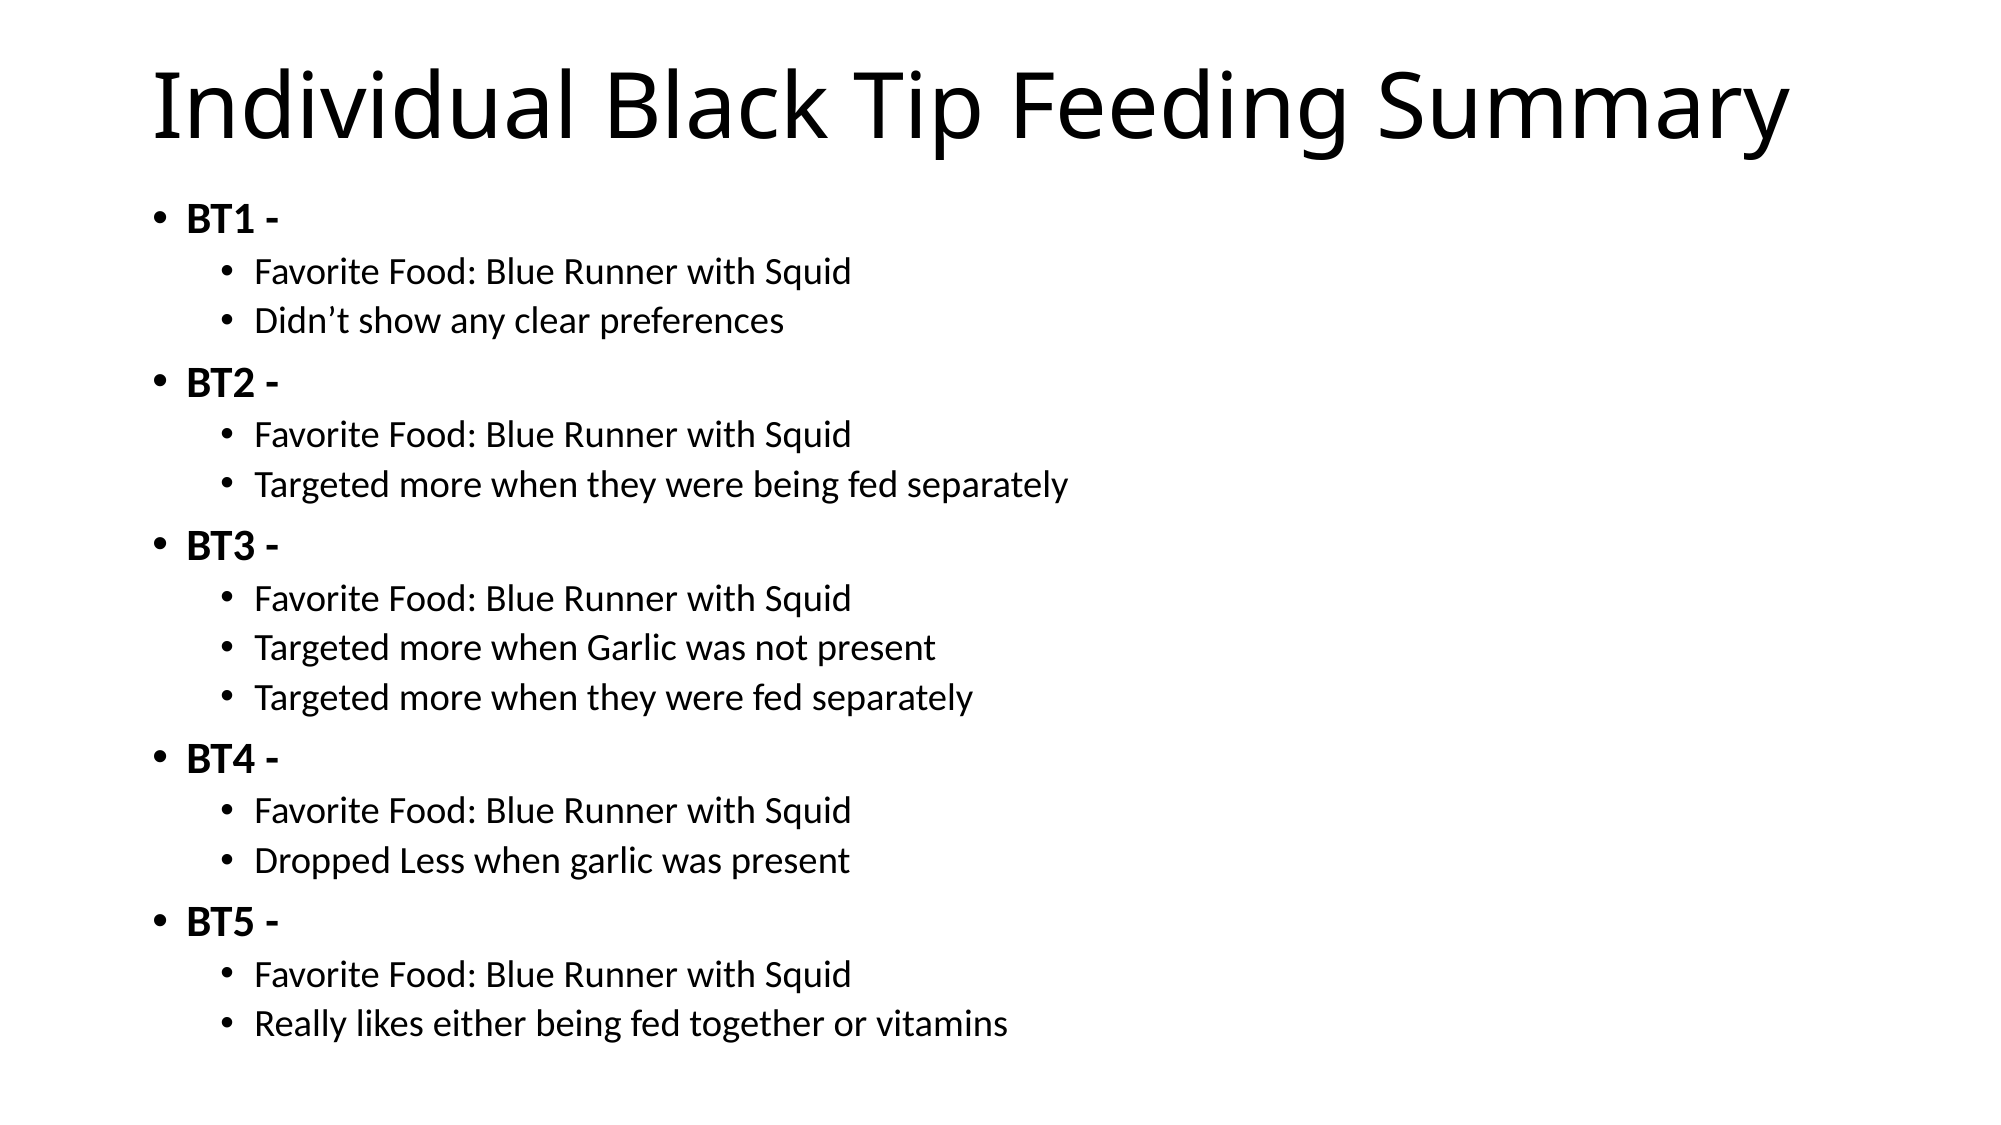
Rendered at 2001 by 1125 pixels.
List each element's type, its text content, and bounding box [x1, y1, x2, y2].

list BT1 - Favorite Food: Blue Runner with Squid Didn’t show any clear preferences BT2 - Favorite Food: Blue Runner with Squid Targeted more when they were being fed separately BT3 - Favorite Food: Blue Runner with Squid Targeted more when Garlic was not present Targeted more when they were fed separately BT4 - Favorite Food: Blue Runner with Squid Dropped Less when garlic was present BT5 - Favorite Food: Blue Runner with Squid Really likes either being fed together or vitamins [137, 187, 2000, 1059]
title Individual Black Tip Feeding Summary [137, 0, 1863, 187]
